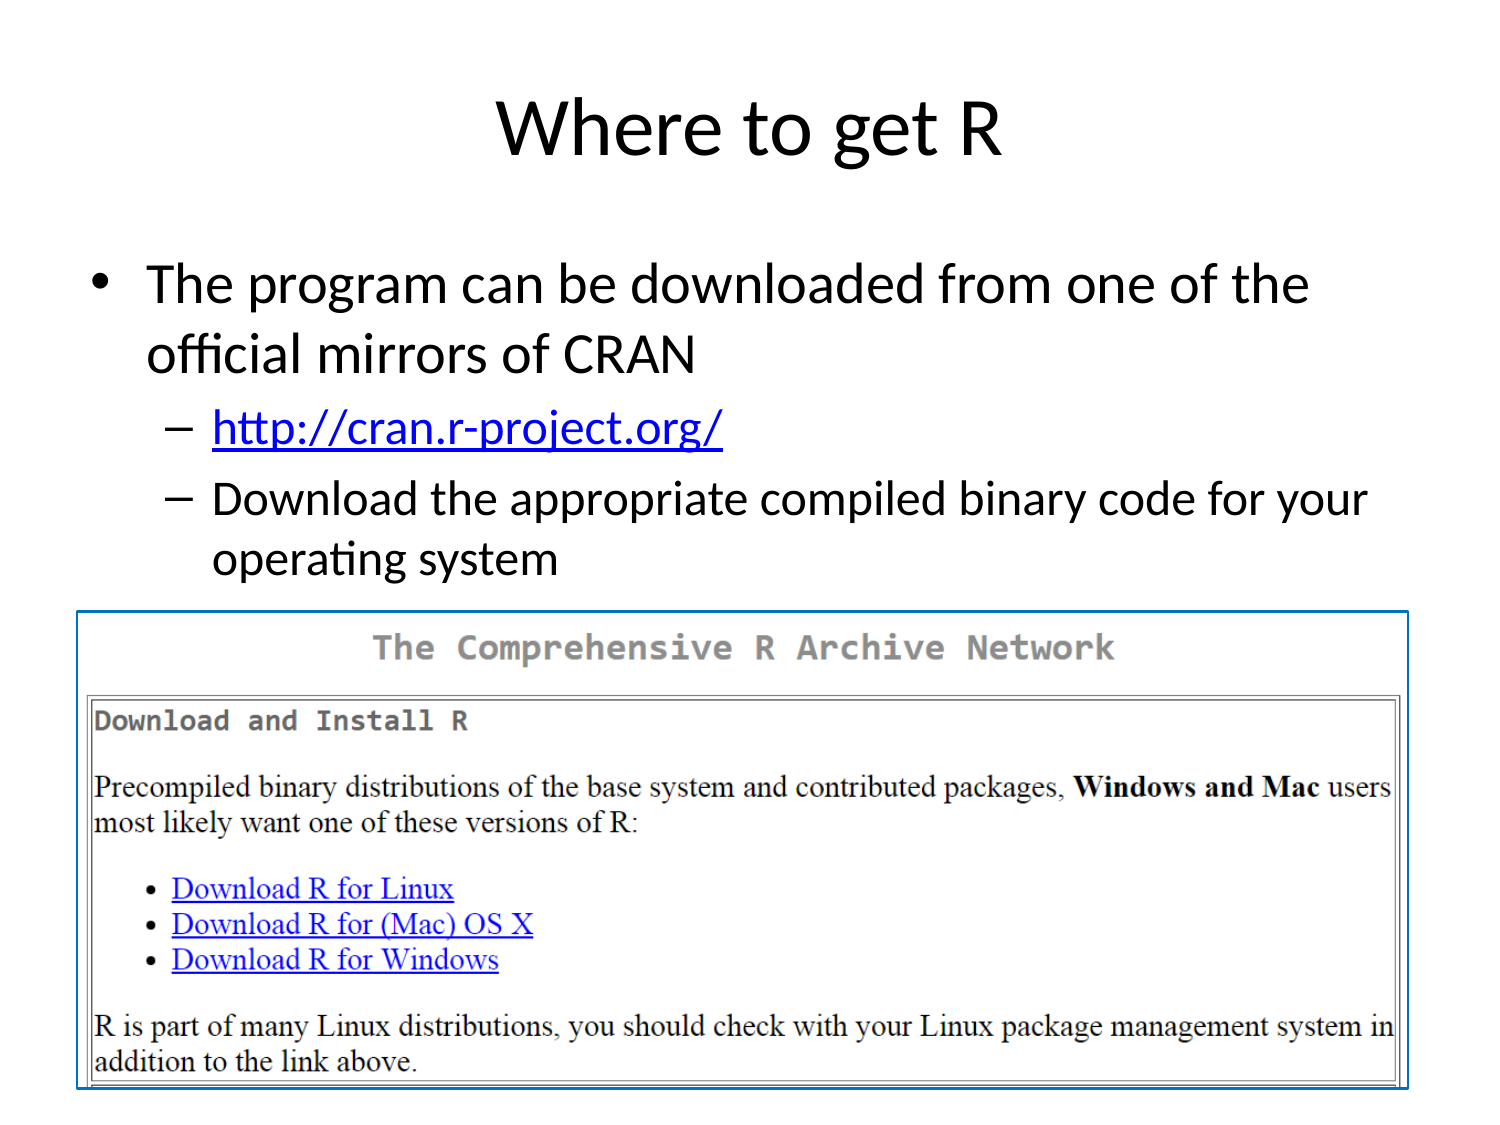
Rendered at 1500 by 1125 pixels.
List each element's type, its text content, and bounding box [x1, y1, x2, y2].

picture [77, 612, 1408, 1088]
list The program can be downloaded from one of the official mirrors of CRAN http://cran.r-project.org/ Download the appropriate compiled binary code for your operating system [75, 237, 1425, 1075]
title Where to get R [75, 45, 1425, 200]
